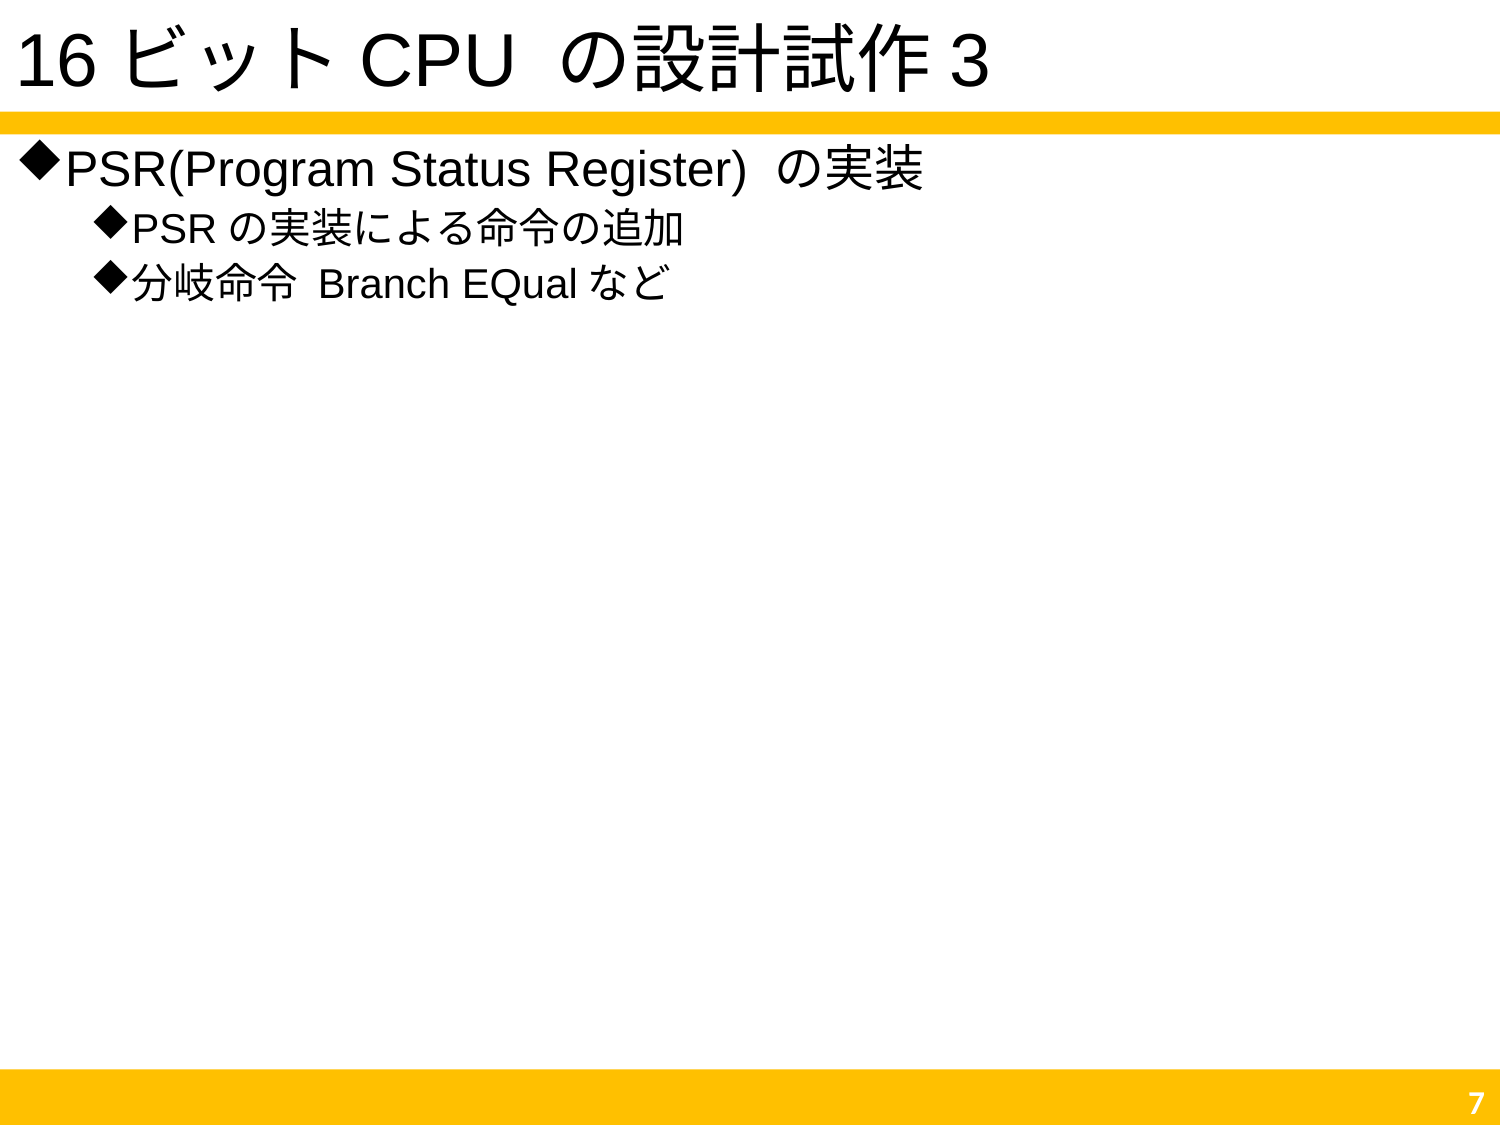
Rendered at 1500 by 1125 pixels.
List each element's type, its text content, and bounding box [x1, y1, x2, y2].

title 16ビットCPU の設計試作3 [0, 5, 1294, 120]
list PSR(Program Status Register) の実装 PSRの実装による命令の追加 分岐命令 Branch EQualなど [0, 135, 1500, 1077]
slide_number 6 [1162, 1076, 1500, 1125]
